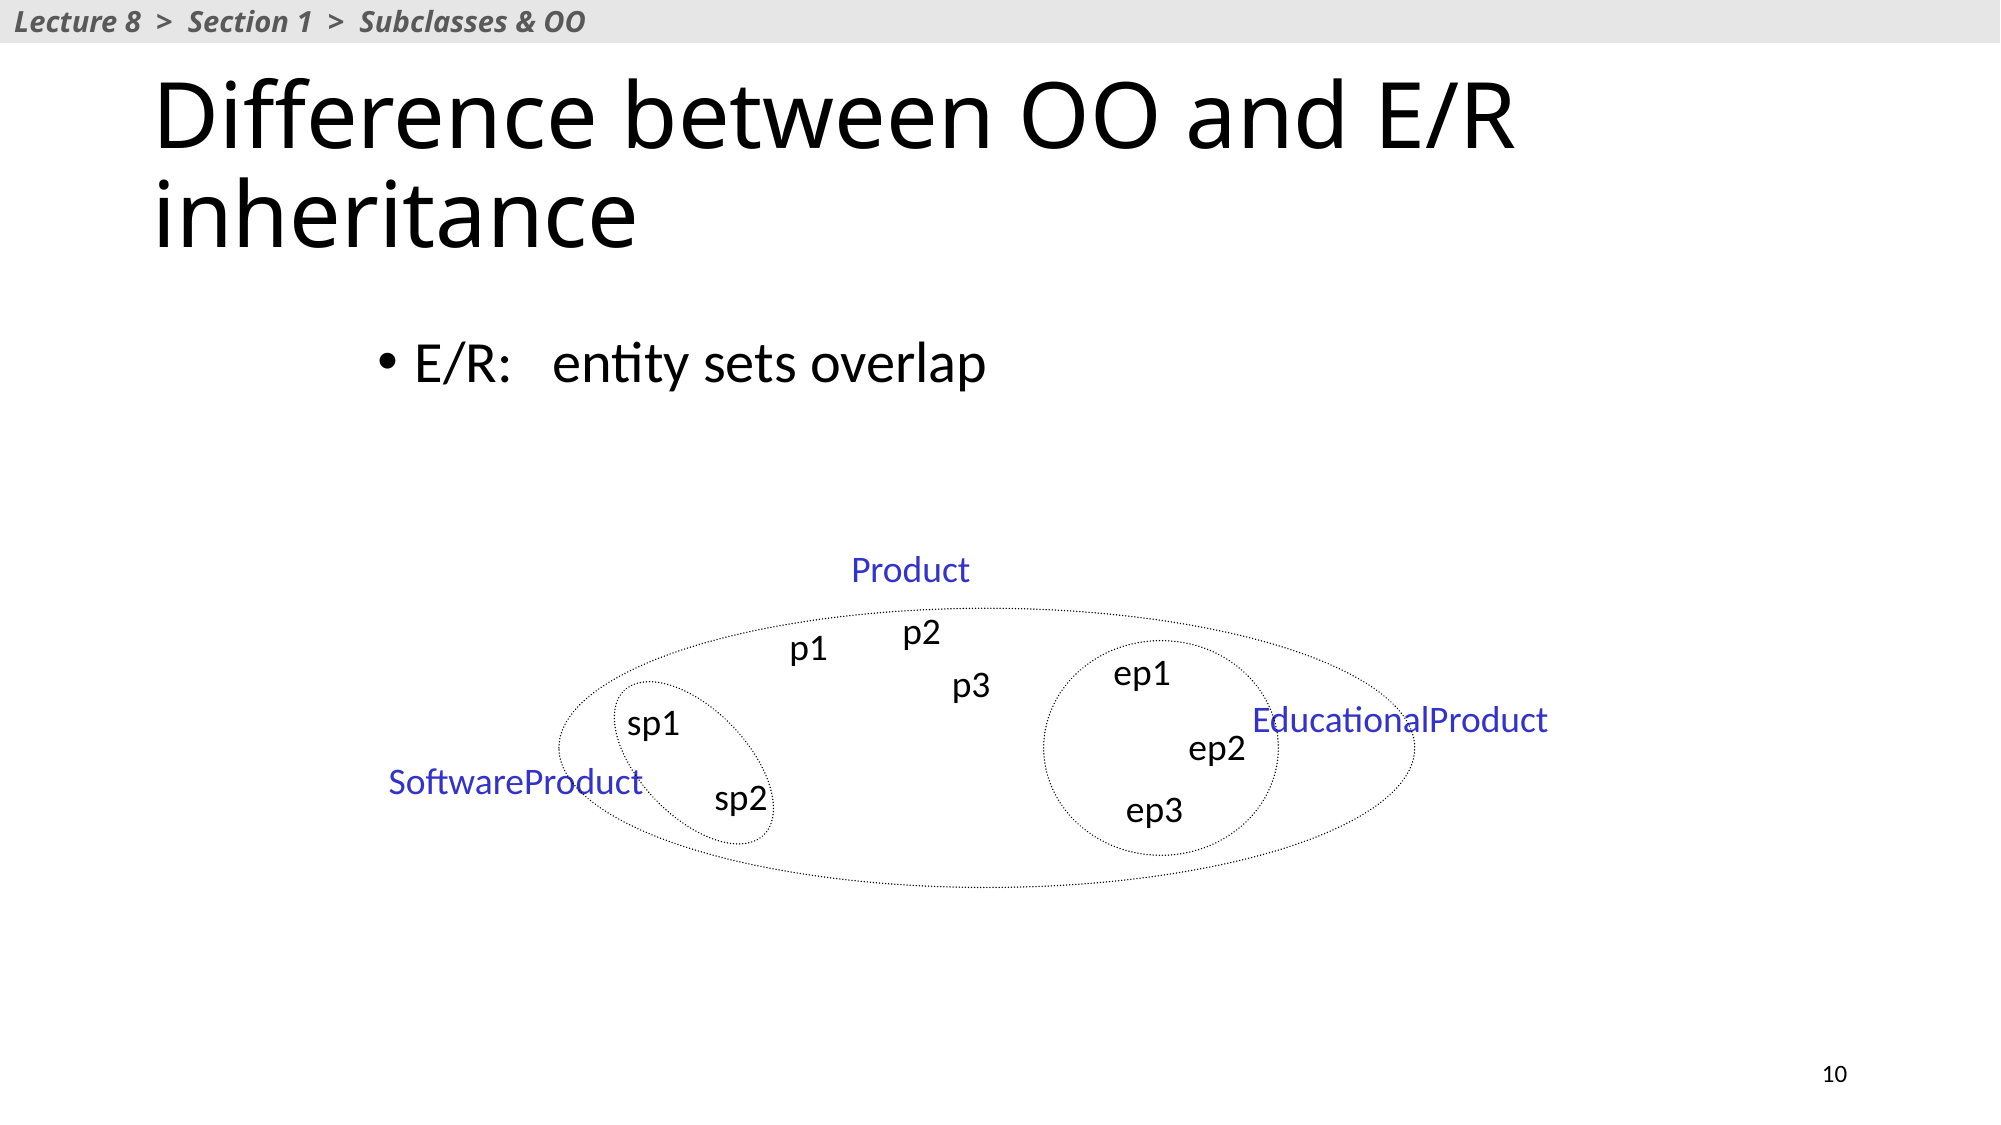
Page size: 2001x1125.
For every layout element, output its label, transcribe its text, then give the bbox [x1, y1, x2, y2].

list E/R: entity sets overlap [362, 324, 1688, 1000]
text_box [0, 0, 2000, 47]
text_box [374, 537, 1564, 888]
slide_number 10 [1412, 1042, 1863, 1103]
title Difference between OO and E/R inheritance [137, 59, 1863, 278]
